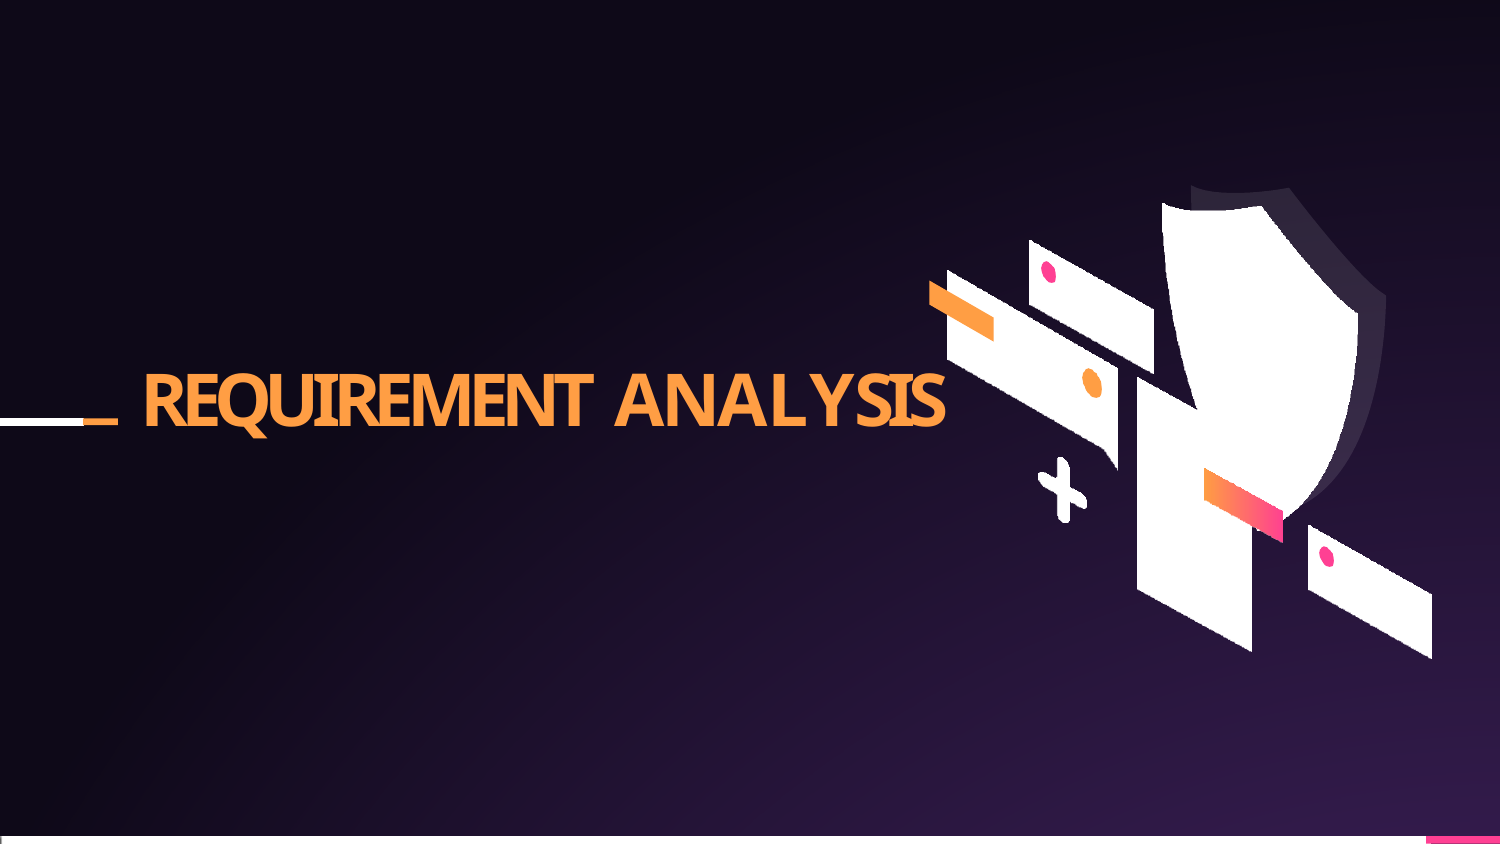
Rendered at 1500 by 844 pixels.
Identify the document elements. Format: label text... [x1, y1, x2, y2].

title REQUIREMENT ANALYSIS [138, 351, 924, 495]
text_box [929, 184, 1433, 659]
picture [0, 0, 1500, 844]
